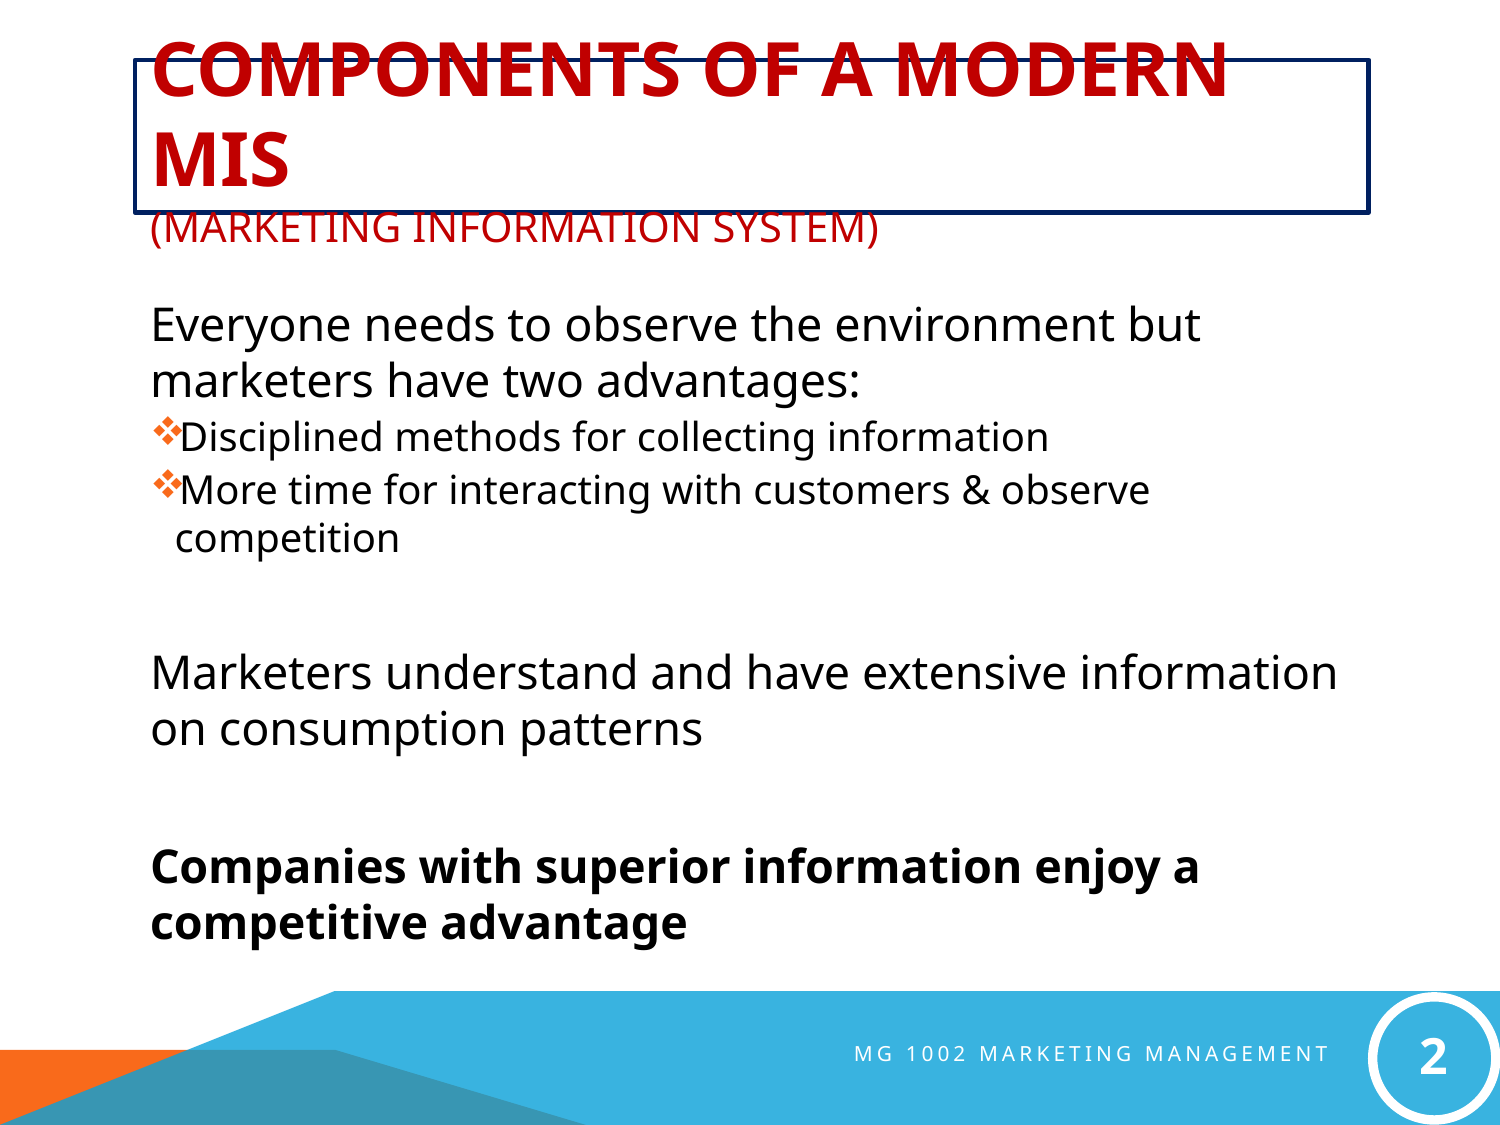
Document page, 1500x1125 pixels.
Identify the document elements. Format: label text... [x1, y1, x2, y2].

footer MG 1002 Marketing Management [577, 1031, 1352, 1076]
list Everyone needs to observe the environment but marketers have two advantages: Disciplined methods for collecting information More time for interacting with customers & observe competition Marketers understand and have extensive information on consumption patterns Companies with superior information enjoy a competitive advantage [135, 287, 1369, 963]
title Components of a modern MIS (Marketing Information System) [133, 58, 1371, 215]
slide_number 2 [1367, 992, 1500, 1125]
